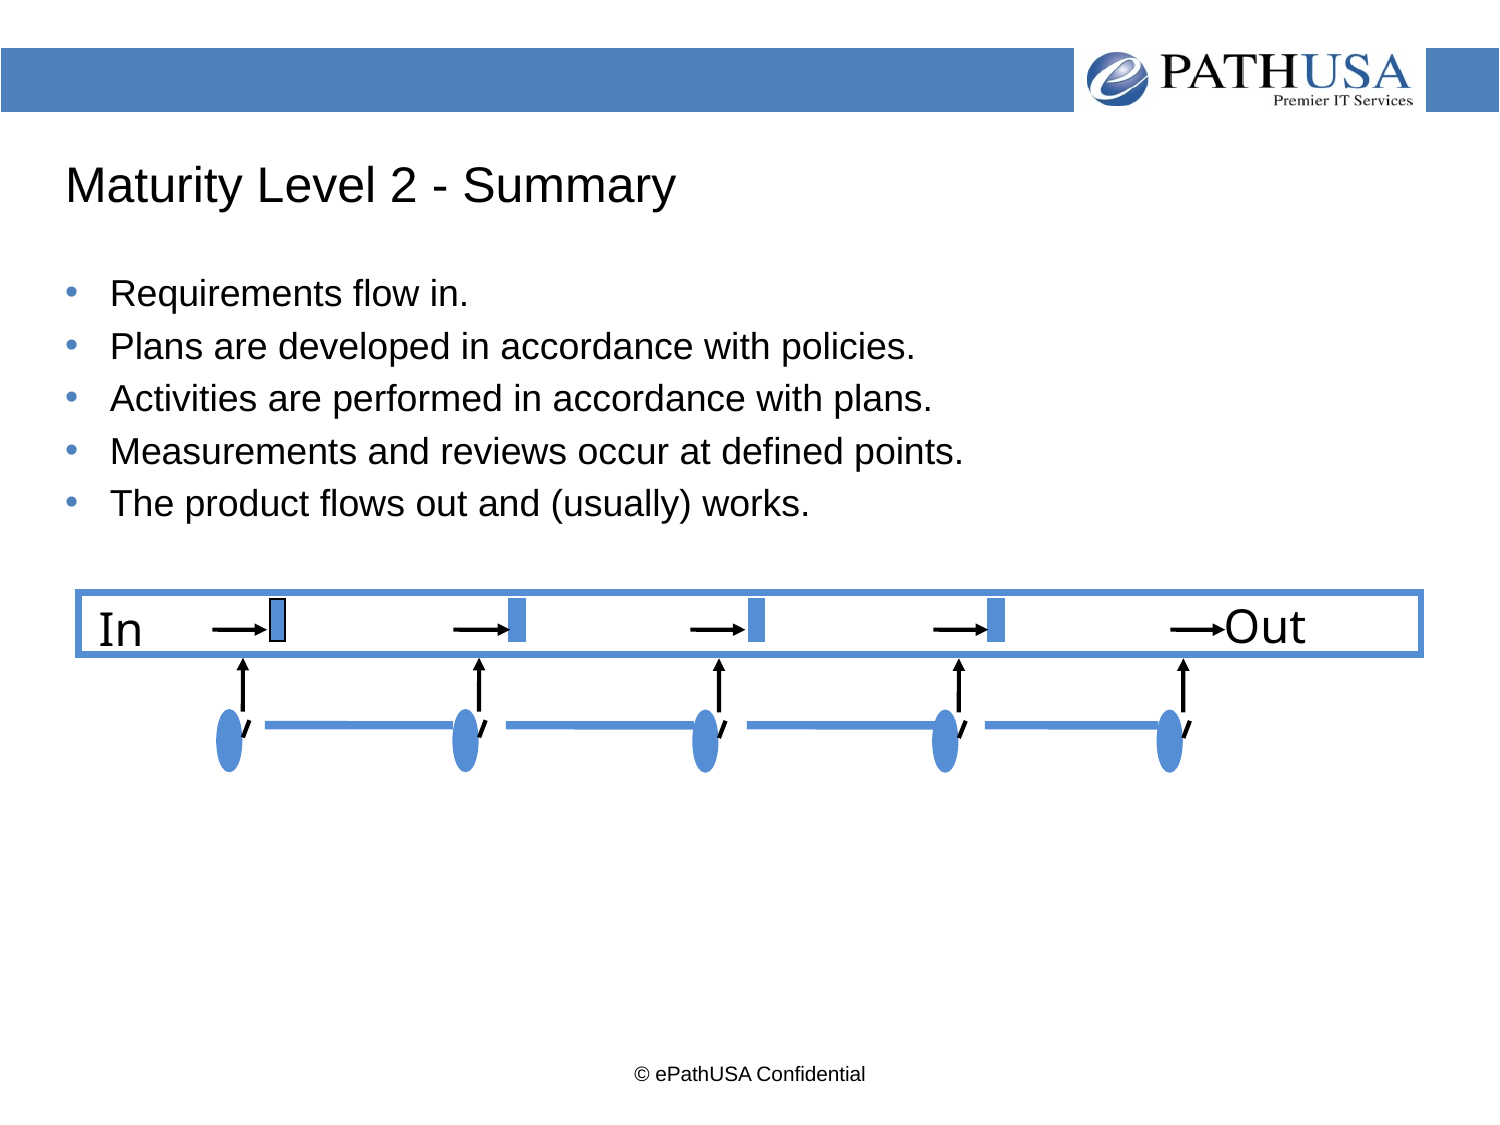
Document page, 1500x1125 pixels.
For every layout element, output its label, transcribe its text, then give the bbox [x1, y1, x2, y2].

title Maturity Level 2 - Summary [50, 127, 1450, 238]
picture [1087, 52, 1413, 106]
list Requirements flow in. Plans are developed in accordance with policies. Activities are performed in accordance with plans. Measurements and reviews occur at defined points. The product flows out and (usually) works. [50, 261, 1450, 1025]
text_box © ePathUSA Confidential [512, 1042, 988, 1103]
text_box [78, 592, 1422, 771]
